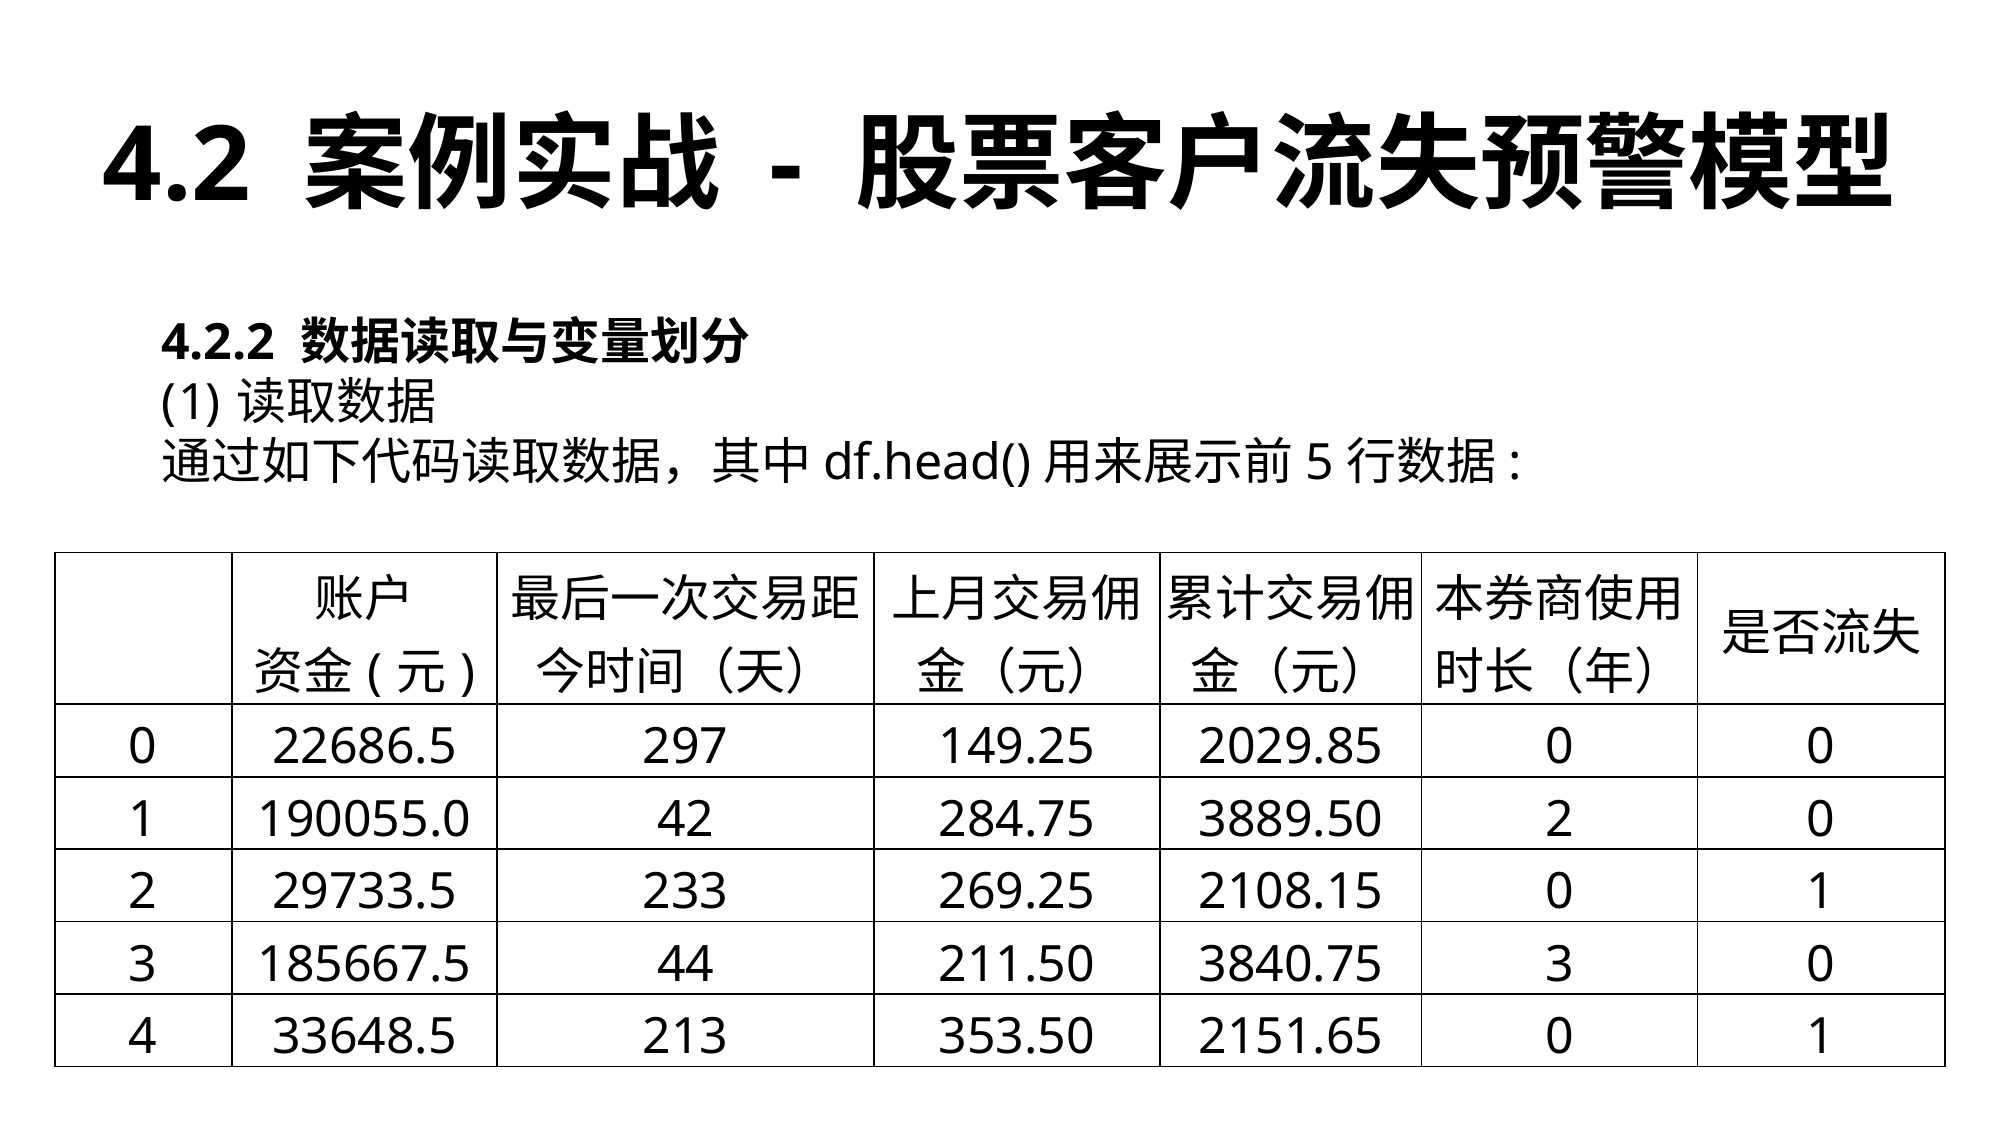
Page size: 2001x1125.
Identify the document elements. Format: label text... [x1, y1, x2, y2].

table_cell 233 [498, 850, 873, 921]
table_cell 3 [56, 922, 231, 993]
table_cell 269.25 [875, 850, 1159, 921]
table_cell 190055.0 [233, 778, 496, 848]
table_cell 44 [498, 922, 873, 993]
table_cell 284.75 [875, 778, 1159, 848]
table_header 最后一次交易距今时间（天） [498, 553, 873, 703]
table_cell 3889.50 [1161, 778, 1421, 848]
table_cell 22686.5 [233, 705, 496, 776]
table_header 是否流失 [1698, 553, 1944, 703]
table_cell 1 [56, 778, 231, 848]
table_cell 33648.5 [233, 995, 496, 1066]
table_cell 0 [1698, 922, 1944, 993]
table_cell 1 [1698, 850, 1944, 921]
table_cell 0 [1698, 705, 1944, 776]
table_cell 149.25 [875, 705, 1159, 776]
table_cell 0 [56, 705, 231, 776]
table_header 上月交易佣金（元） [875, 553, 1159, 703]
table_cell 211.50 [875, 922, 1159, 993]
table_header 账户 资金(元) [233, 553, 496, 703]
table_header 累计交易佣金（元） [1161, 553, 1421, 703]
table_cell 42 [498, 778, 873, 848]
table_cell 2029.85 [1161, 705, 1421, 776]
table_cell 3840.75 [1161, 922, 1421, 993]
table_cell 29733.5 [233, 850, 496, 921]
table_cell 2108.15 [1161, 850, 1421, 921]
table_cell 1 [1698, 995, 1944, 1066]
table_cell 3 [1422, 922, 1697, 993]
table_cell 353.50 [875, 995, 1159, 1066]
table_cell 213 [498, 995, 873, 1066]
table_cell 0 [1422, 705, 1697, 776]
table_cell 0 [1422, 995, 1697, 1066]
table_cell 297 [498, 705, 873, 776]
table_header 本券商使用时长（年） [1422, 553, 1697, 703]
table_cell 4 [56, 995, 231, 1066]
table_cell 2 [56, 850, 231, 921]
table_cell 185667.5 [233, 922, 496, 993]
table_cell 2 [1422, 778, 1697, 848]
table_cell 0 [1422, 850, 1697, 921]
table_header [56, 553, 231, 703]
table_cell 0 [1698, 778, 1944, 848]
text_box 4.2 案例实战 - 股票客户流失预警模型 [87, 88, 1913, 229]
text_box 4.2.2 数据读取与变量划分 读取数据 通过如下代码读取数据，其中df.head()用来展示前5行数据: [146, 301, 1854, 552]
table_cell 2151.65 [1161, 995, 1421, 1066]
